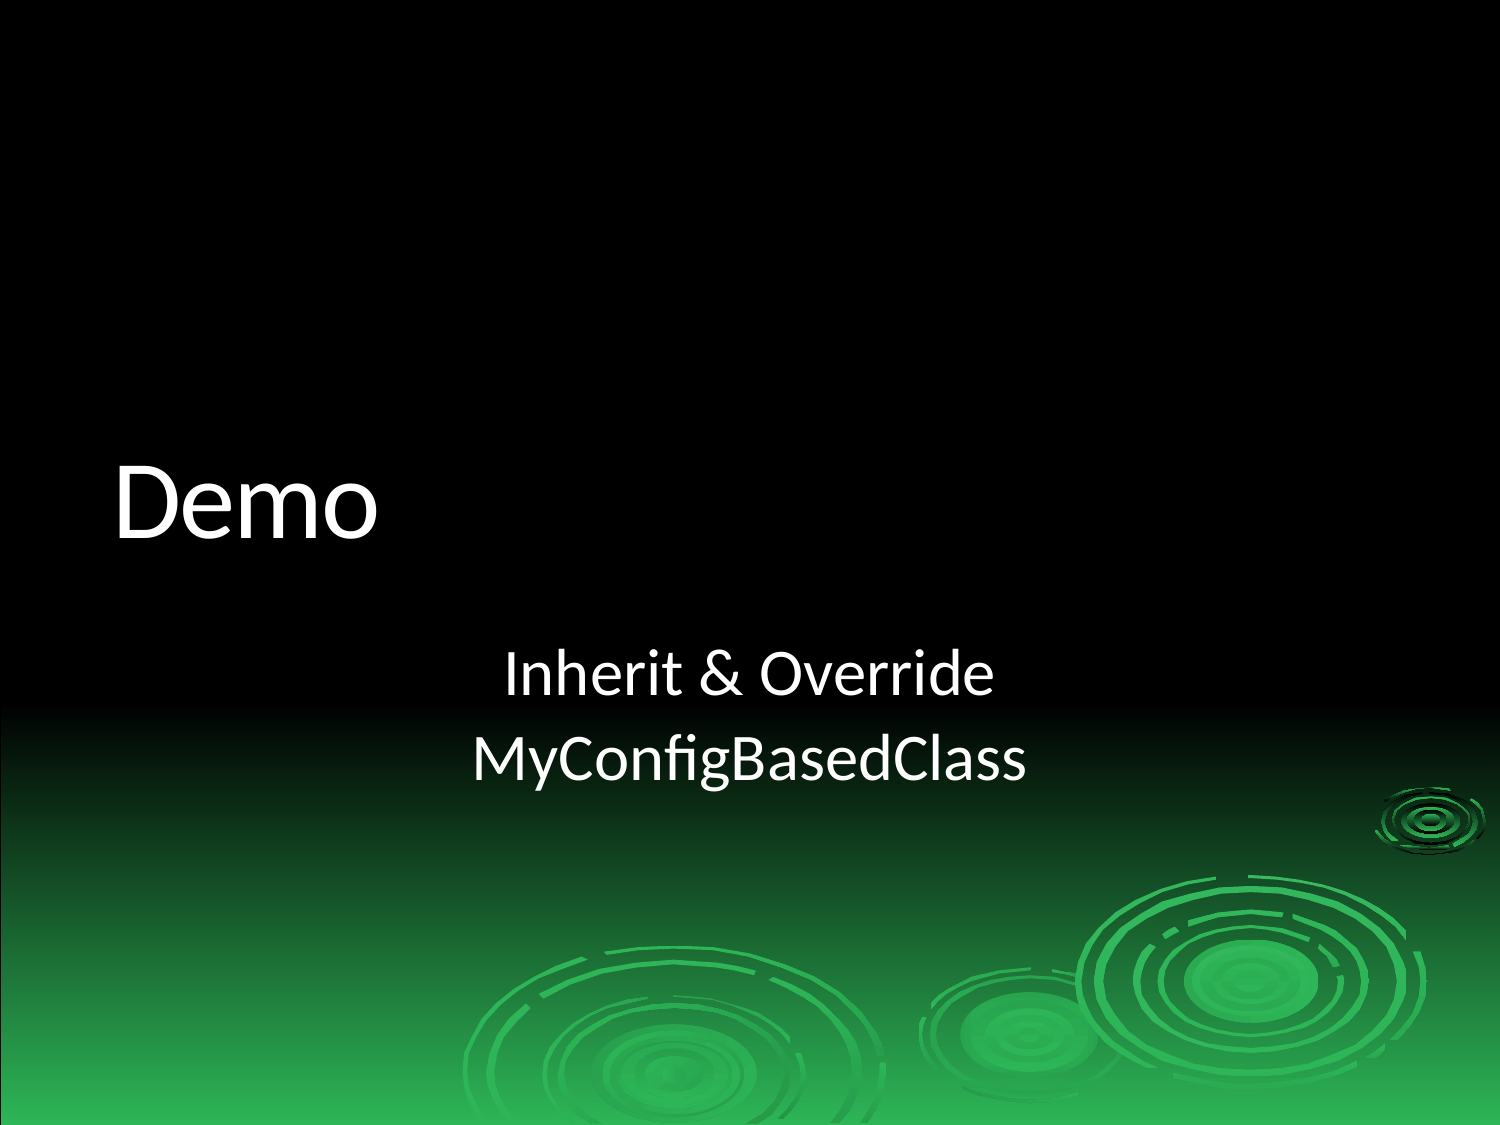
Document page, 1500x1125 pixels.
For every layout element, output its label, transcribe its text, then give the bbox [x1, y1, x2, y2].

subtitle Inherit & Override MyConfigBasedClass [224, 637, 1276, 800]
title Demo [112, 277, 1388, 563]
